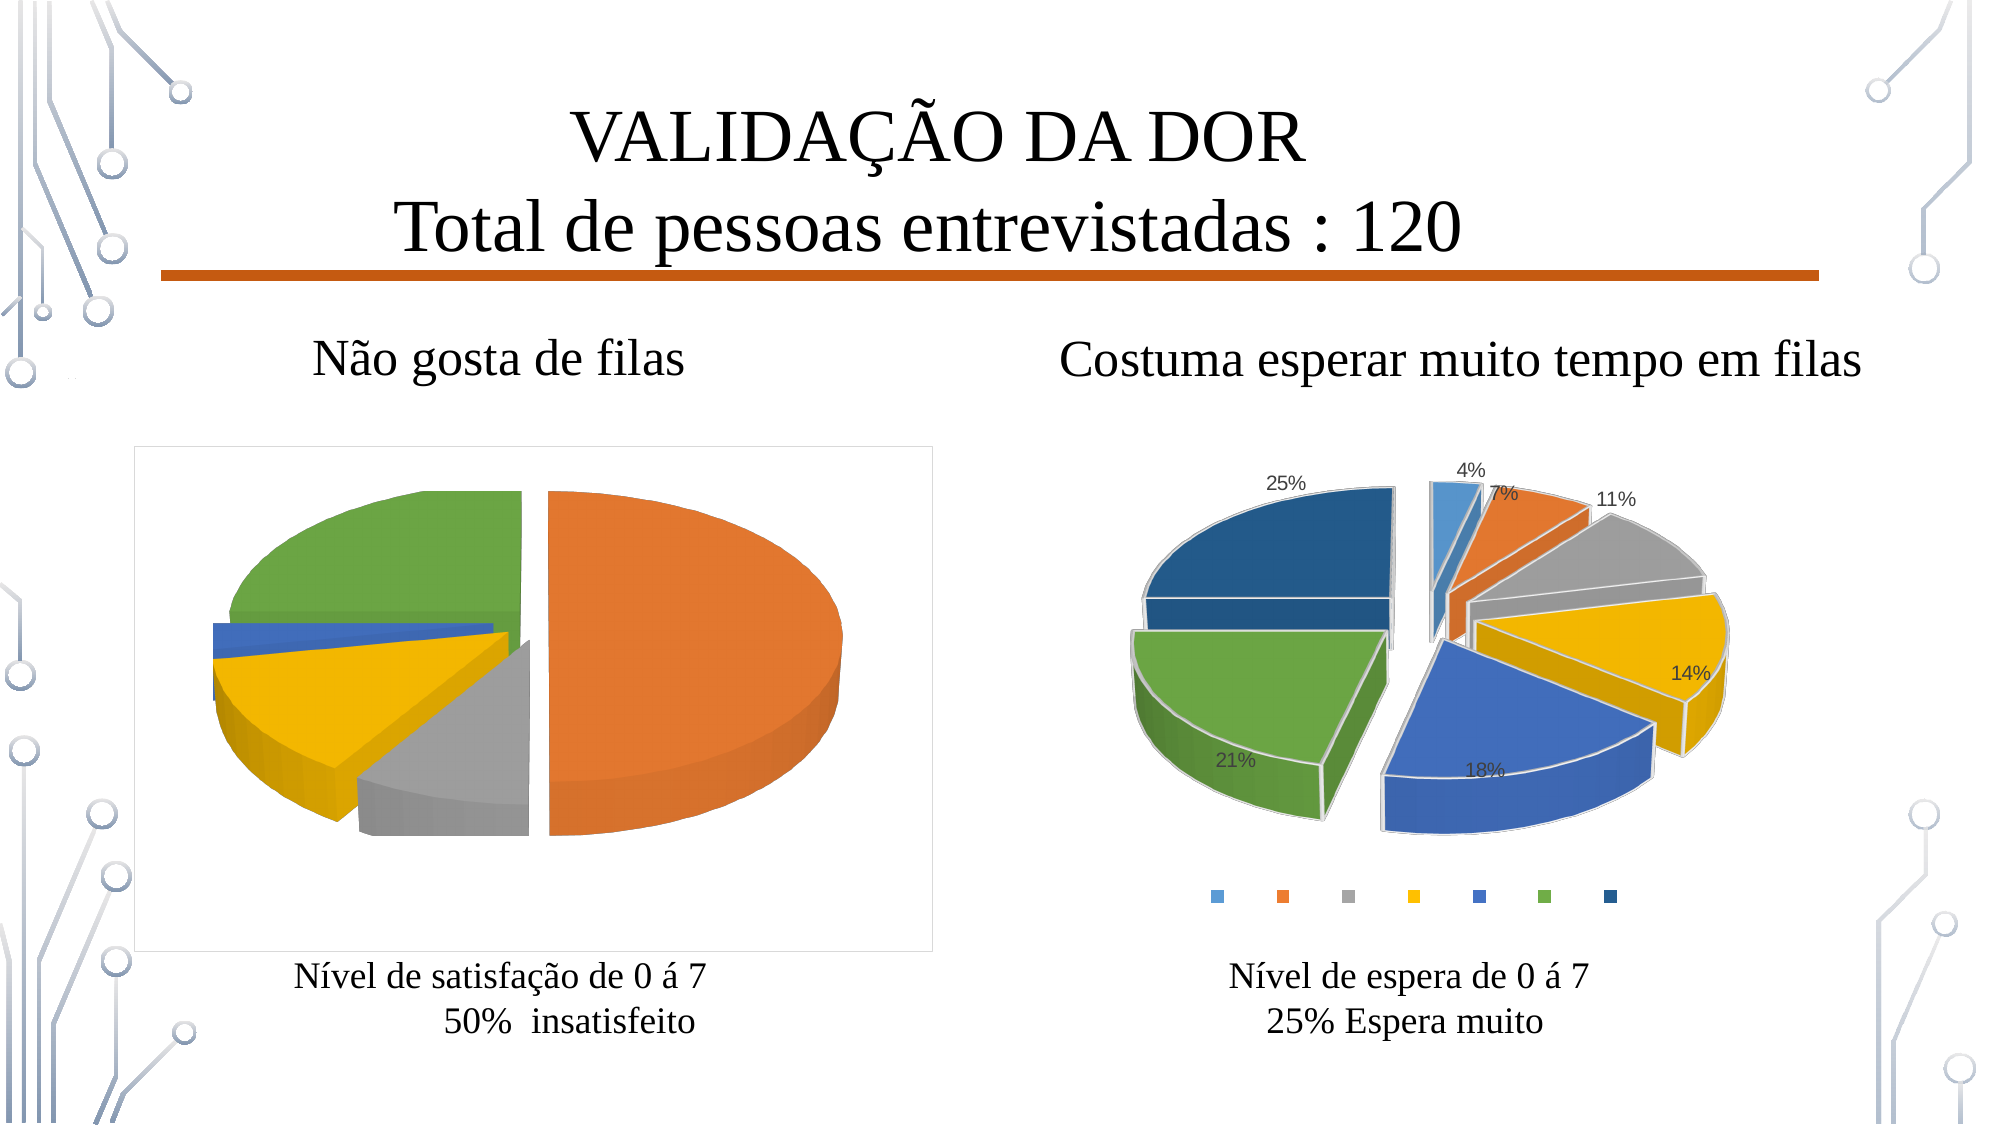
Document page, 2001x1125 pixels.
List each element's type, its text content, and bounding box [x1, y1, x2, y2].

text_box Nível de espera de 0 á 7 25% Espera muito [1213, 977, 1687, 1049]
text_box VALIDAÇÃO DA DOR Total de pessoas entrevistadas : 120 [218, 78, 1658, 274]
text_box Não gosta de filas [297, 316, 771, 376]
text_box Nível de satisfação de 0 á 7 50% insatisfeito [278, 962, 752, 1049]
chart [68, 378, 1869, 970]
text_box Costuma esperar muito tempo em filas [1044, 316, 1929, 395]
